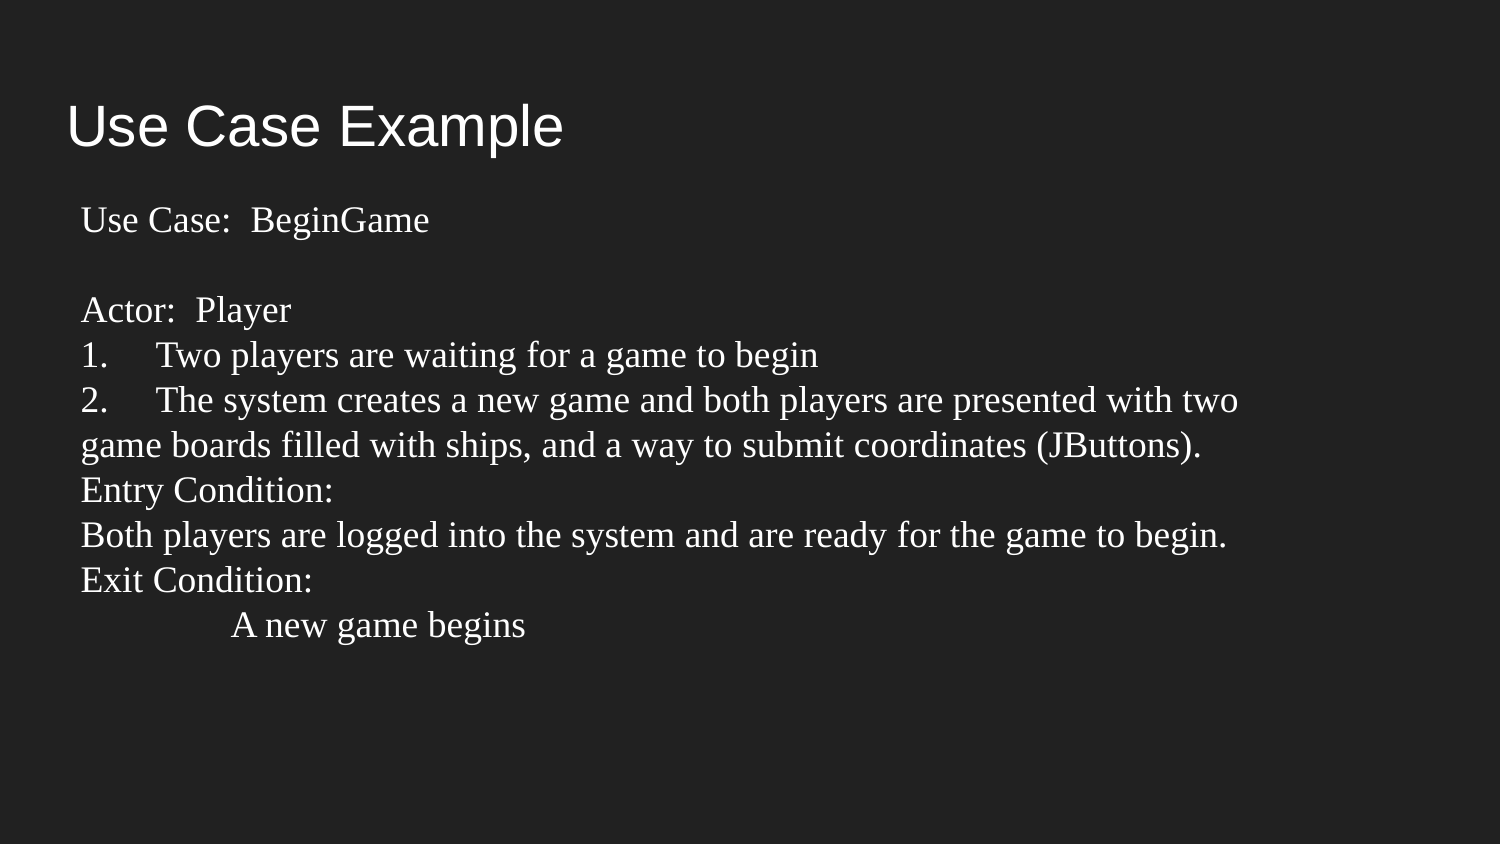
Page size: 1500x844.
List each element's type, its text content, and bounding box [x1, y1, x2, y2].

text_box Use Case: BeginGame Actor: Player 1. Two players are waiting for a game to begin 2. The system creates a new game and both players are presented with two game boards filled with ships, and a way to submit coordinates (JButtons). Entry Condition: Both players are logged into the system and are ready for the game to begin. Exit Condition: A new game begins [65, 179, 1297, 727]
title Use Case Example [51, 72, 1449, 167]
